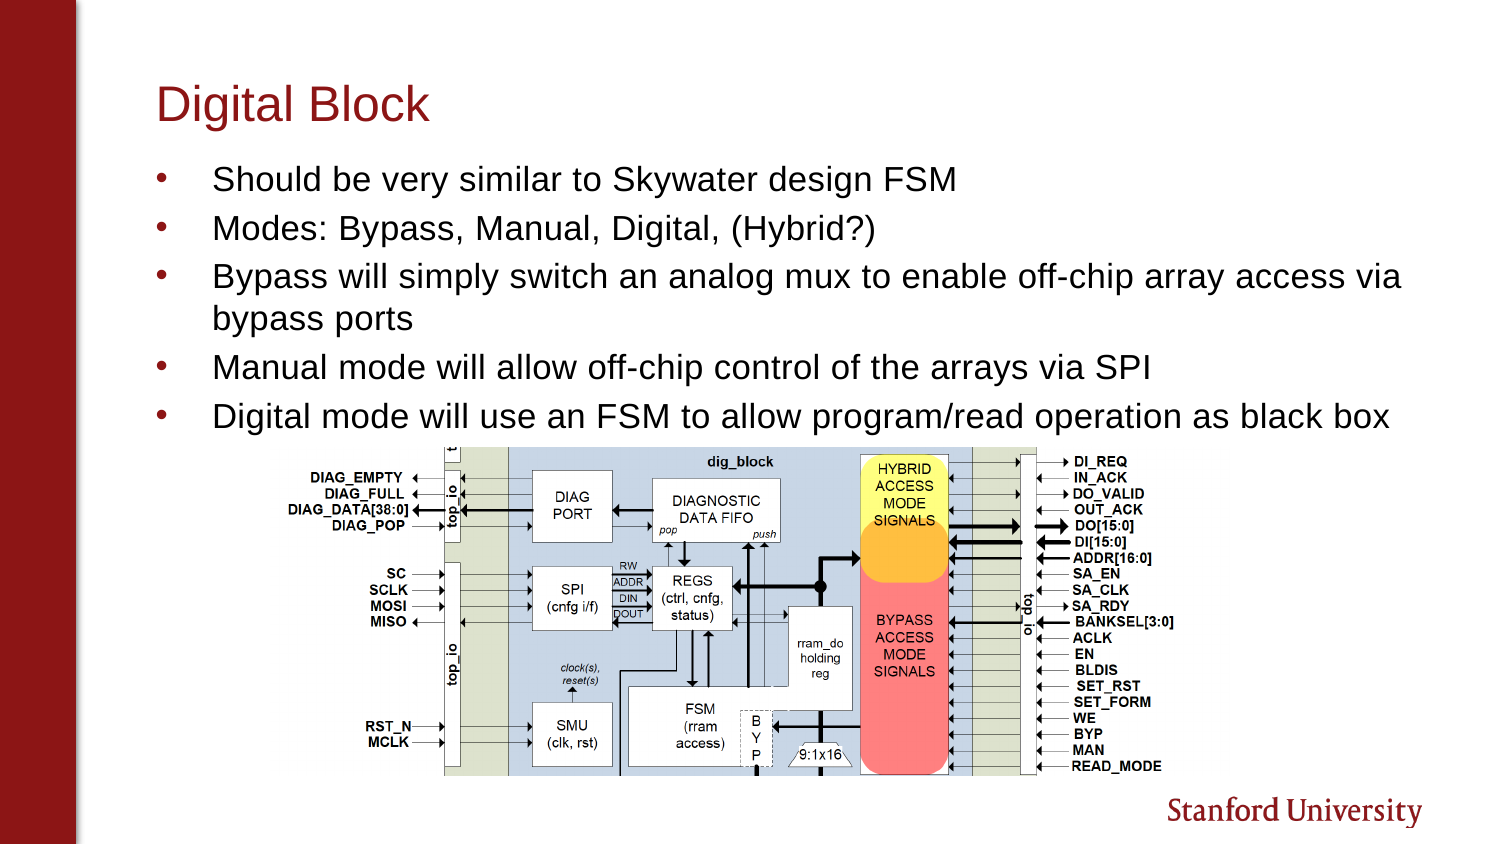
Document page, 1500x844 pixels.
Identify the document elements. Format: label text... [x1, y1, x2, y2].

list Should be very similar to Skywater design FSM Modes: Bypass, Manual, Digital, (Hybrid?) Bypass will simply switch an analog mux to enable off-chip array access via bypass ports Manual mode will allow off-chip control of the arrays via SPI Digital mode will use an FSM to allow program/read operation as black box [155, 149, 1420, 447]
title Digital Block [155, 58, 1420, 140]
picture [270, 446, 1230, 776]
